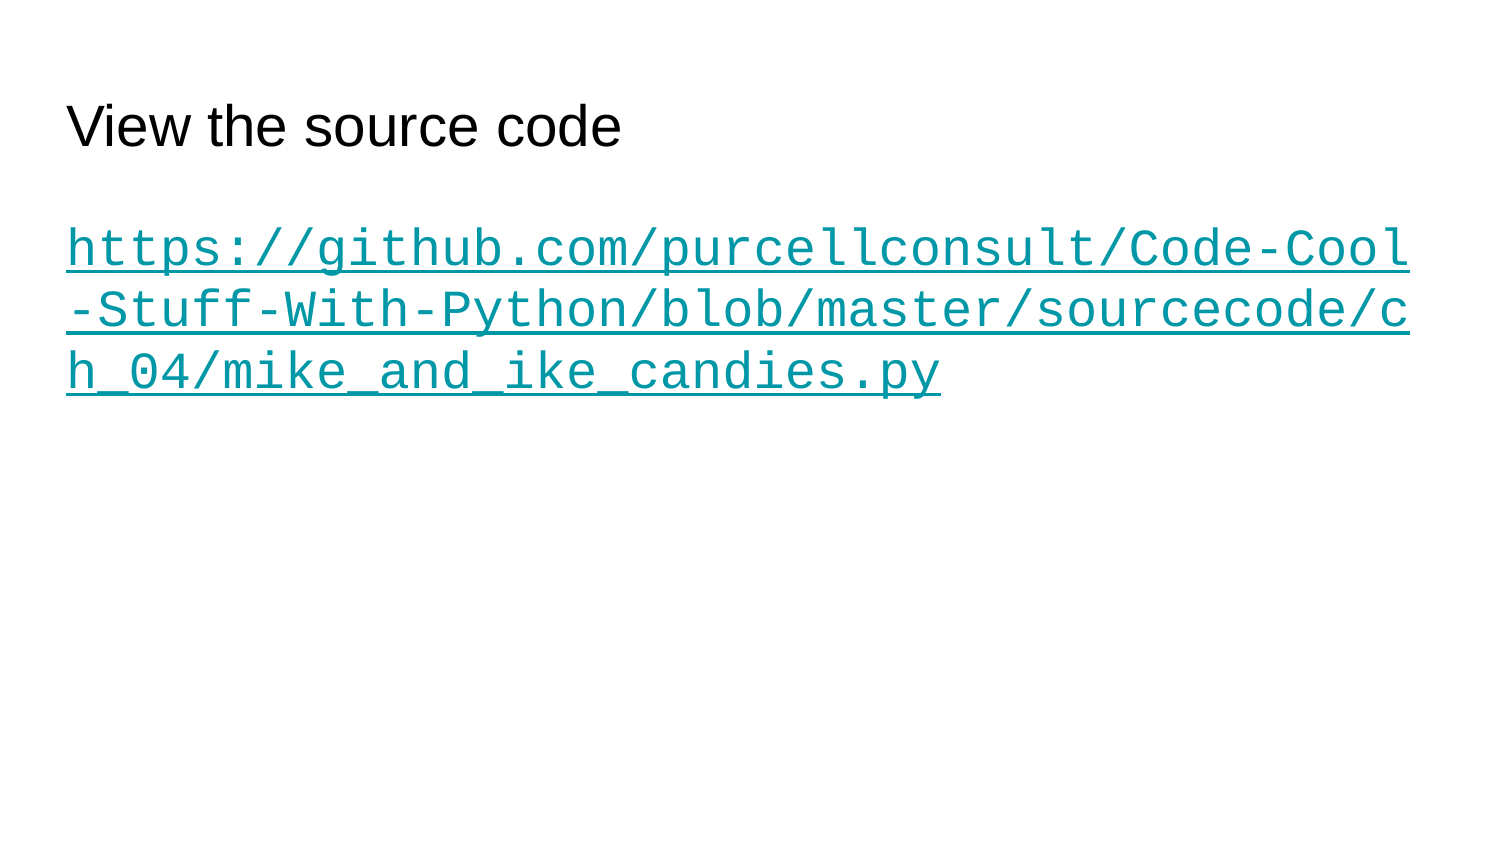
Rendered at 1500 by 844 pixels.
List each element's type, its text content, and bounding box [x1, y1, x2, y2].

list https://github.com/purcellconsult/Code-Cool-Stuff-With-Python/blob/master/sourcecode/ch_04/mike_and_ike_candies.py [51, 189, 1449, 750]
title View the source code [51, 72, 1449, 167]
